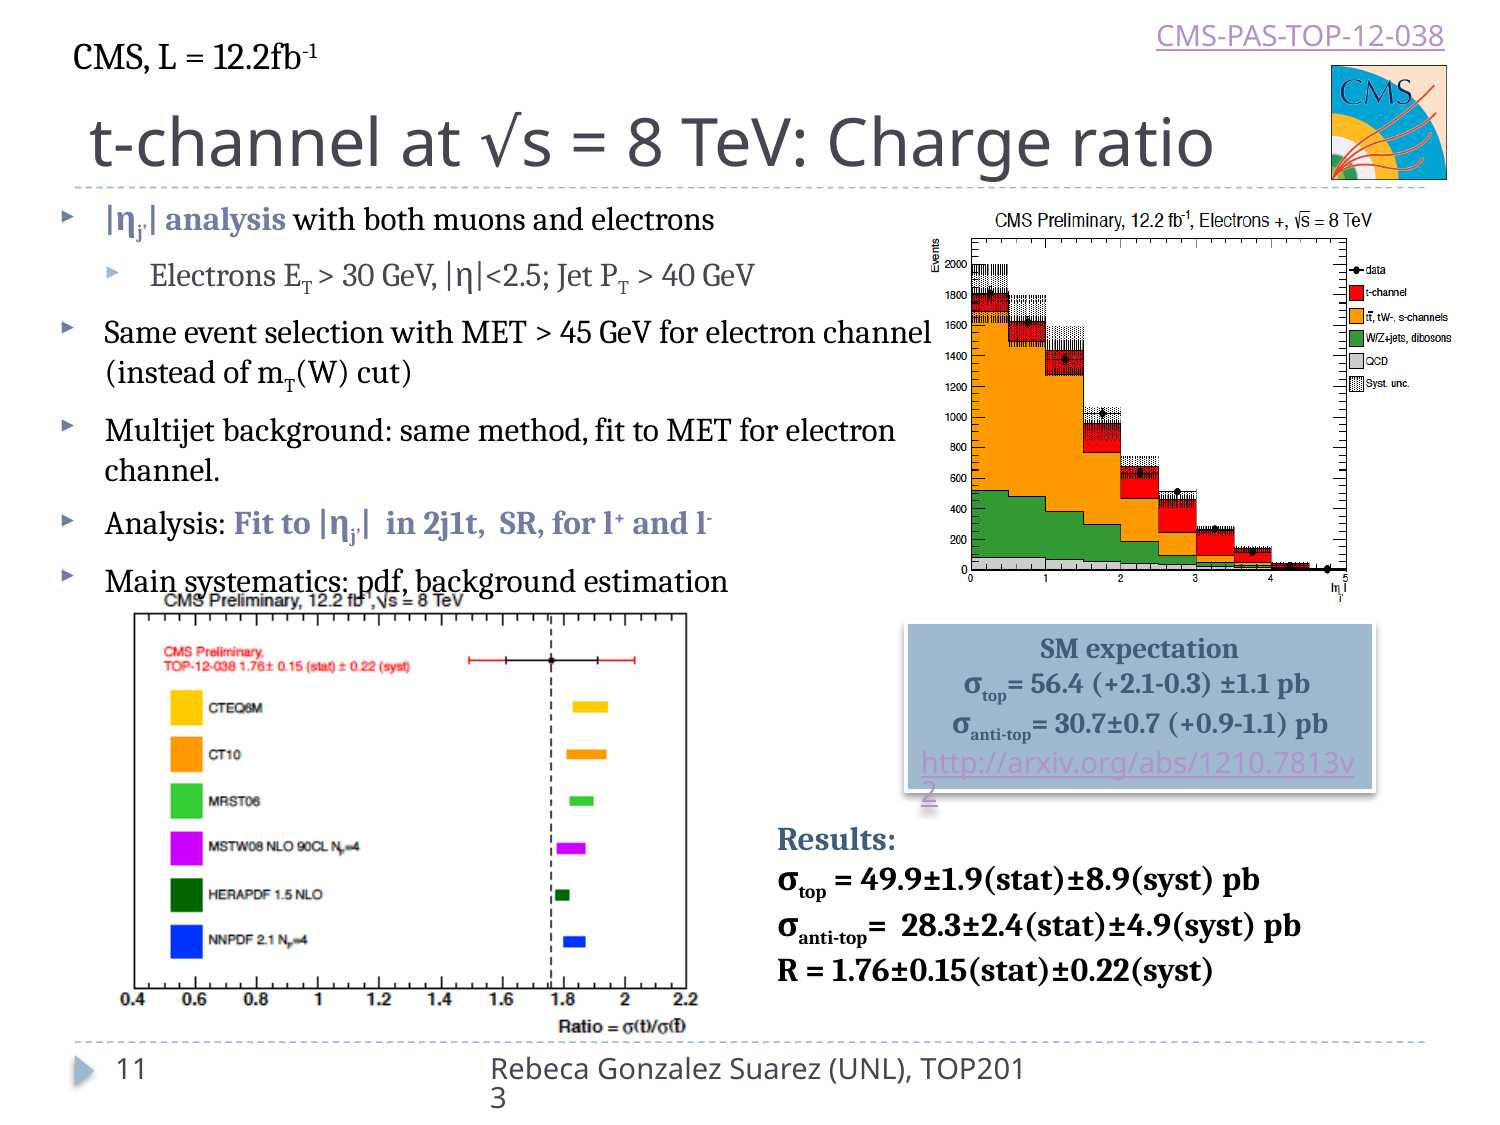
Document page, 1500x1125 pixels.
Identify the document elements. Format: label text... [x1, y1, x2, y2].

text_box CMS, L = 12.2fb-1 [58, 24, 332, 85]
picture [921, 204, 1462, 604]
list |ηj’| analysis with both muons and electrons Electrons ET > 30 GeV, |η|<2.5; Jet PT > 40 GeV Same event selection with MET > 45 GeV for electron channel (instead of mT(W) cut) Multijet background: same method, fit to MET for electron channel. Analysis: Fit to |ηj’| in 2j1t, SR, for l+ and l- Main systematics: pdf, background estimation [44, 189, 950, 660]
title t-channel at √s = 8 TeV: Charge ratio [75, 24, 1331, 188]
footer Rebeca Gonzalez Suarez (UNL), TOP2013 [475, 1042, 1051, 1103]
picture [113, 580, 705, 1041]
picture [1341, 81, 1349, 103]
picture [1331, 64, 1447, 180]
text_box Results: σtop = 49.9±1.9(stat)±8.9(syst) pb σanti-top= 28.3±2.4(stat)±4.9(syst) pb R = 1.76±0.15(stat)±0.22(syst) [762, 810, 1438, 996]
slide_number 11 [100, 1042, 426, 1103]
picture [1422, 133, 1431, 144]
picture [1368, 81, 1380, 103]
text_box CMS-PAS-TOP-12-038 [1141, 9, 1460, 65]
text_box SM expectation σtop= 56.4 (+2.1-0.3) ±1.1 pb σanti-top= 30.7±0.7 (+0.9-1.1) pb http://arxiv.org/abs/1210.7813v2 [904, 620, 1376, 793]
